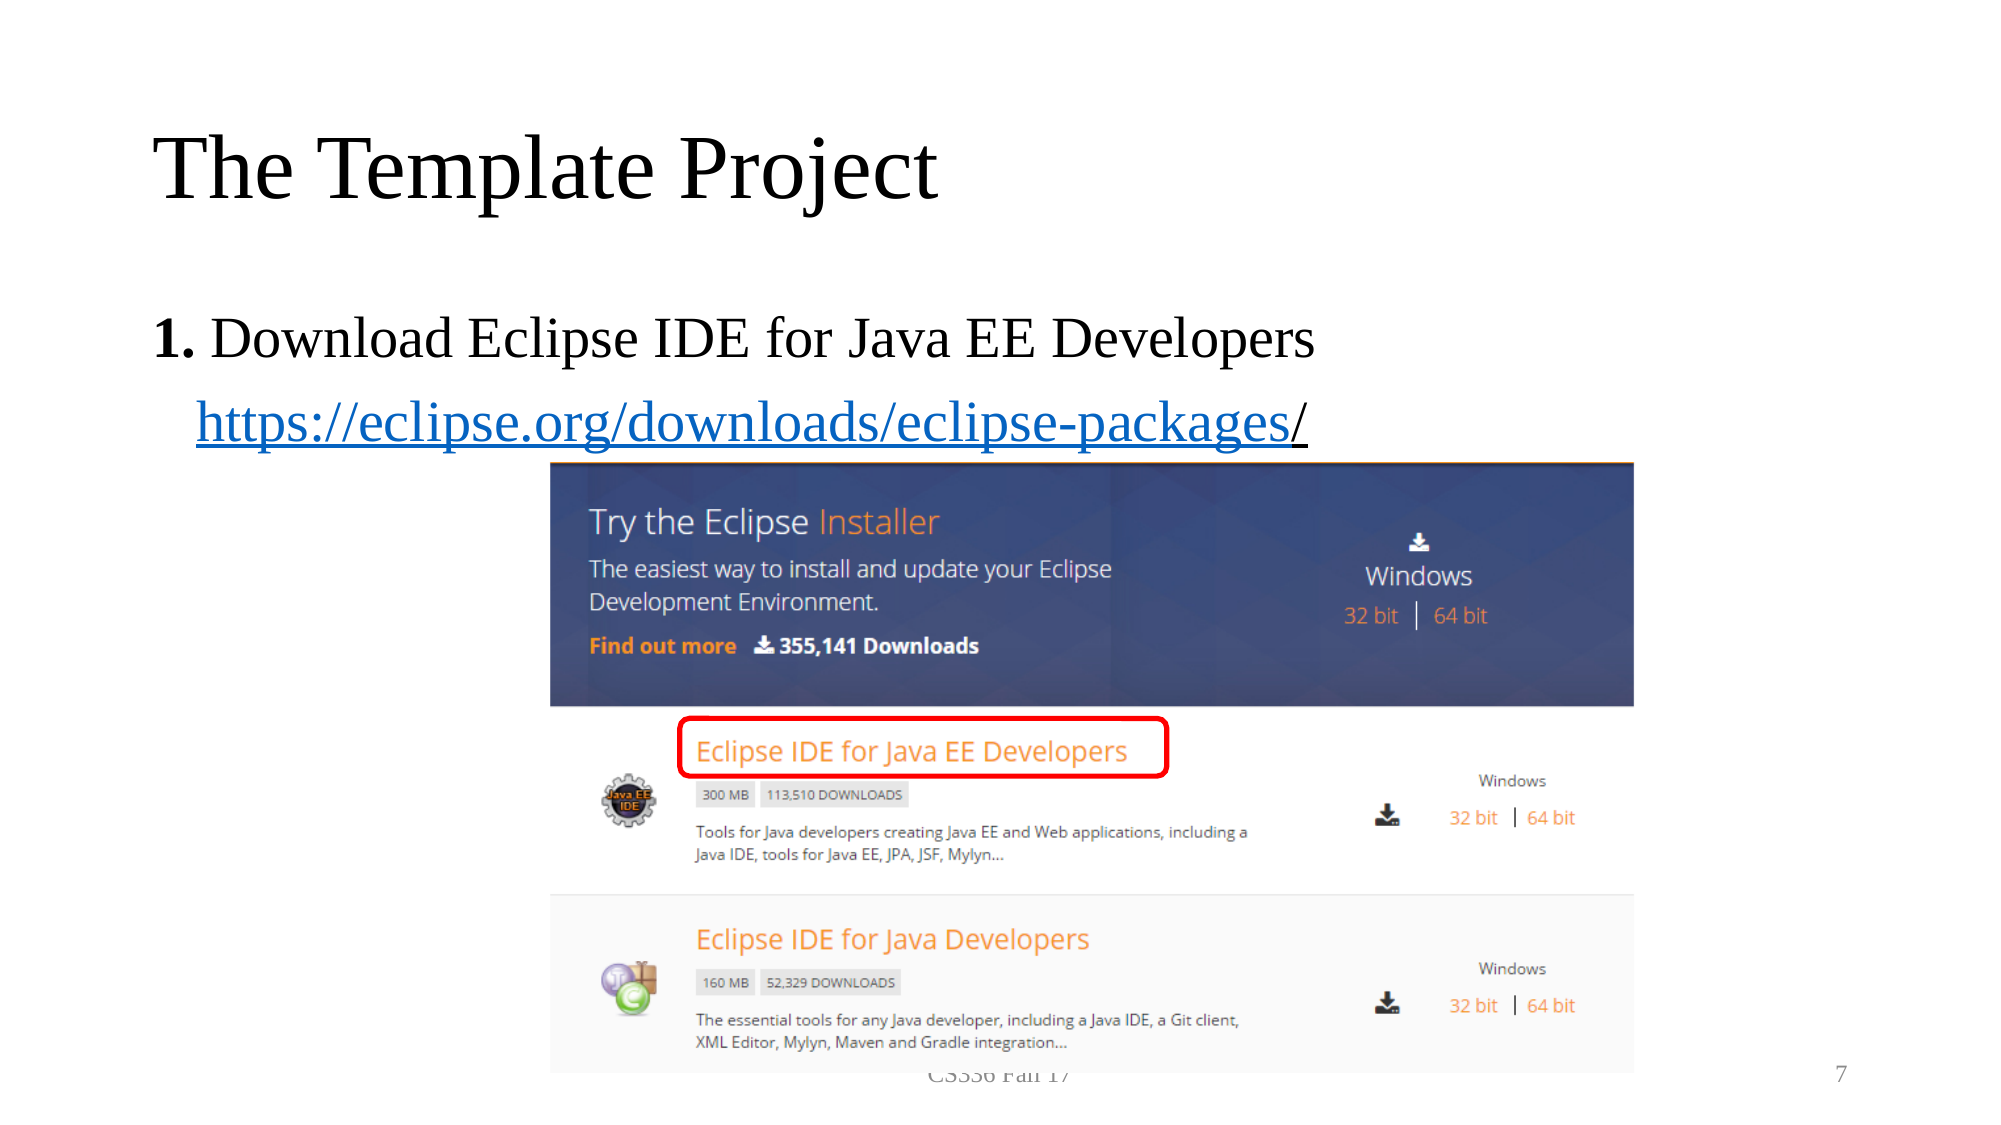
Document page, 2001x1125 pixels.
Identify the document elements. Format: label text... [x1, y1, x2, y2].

slide_number 7 [1412, 1042, 1863, 1103]
title The Template Project [137, 59, 1863, 278]
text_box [549, 462, 1638, 1073]
list 1. Download Eclipse IDE for Java EE Developers https://eclipse.org/downloads/eclipse-packages/ [137, 299, 1863, 1014]
footer CS336 Fall 17 [662, 1073, 1338, 1103]
